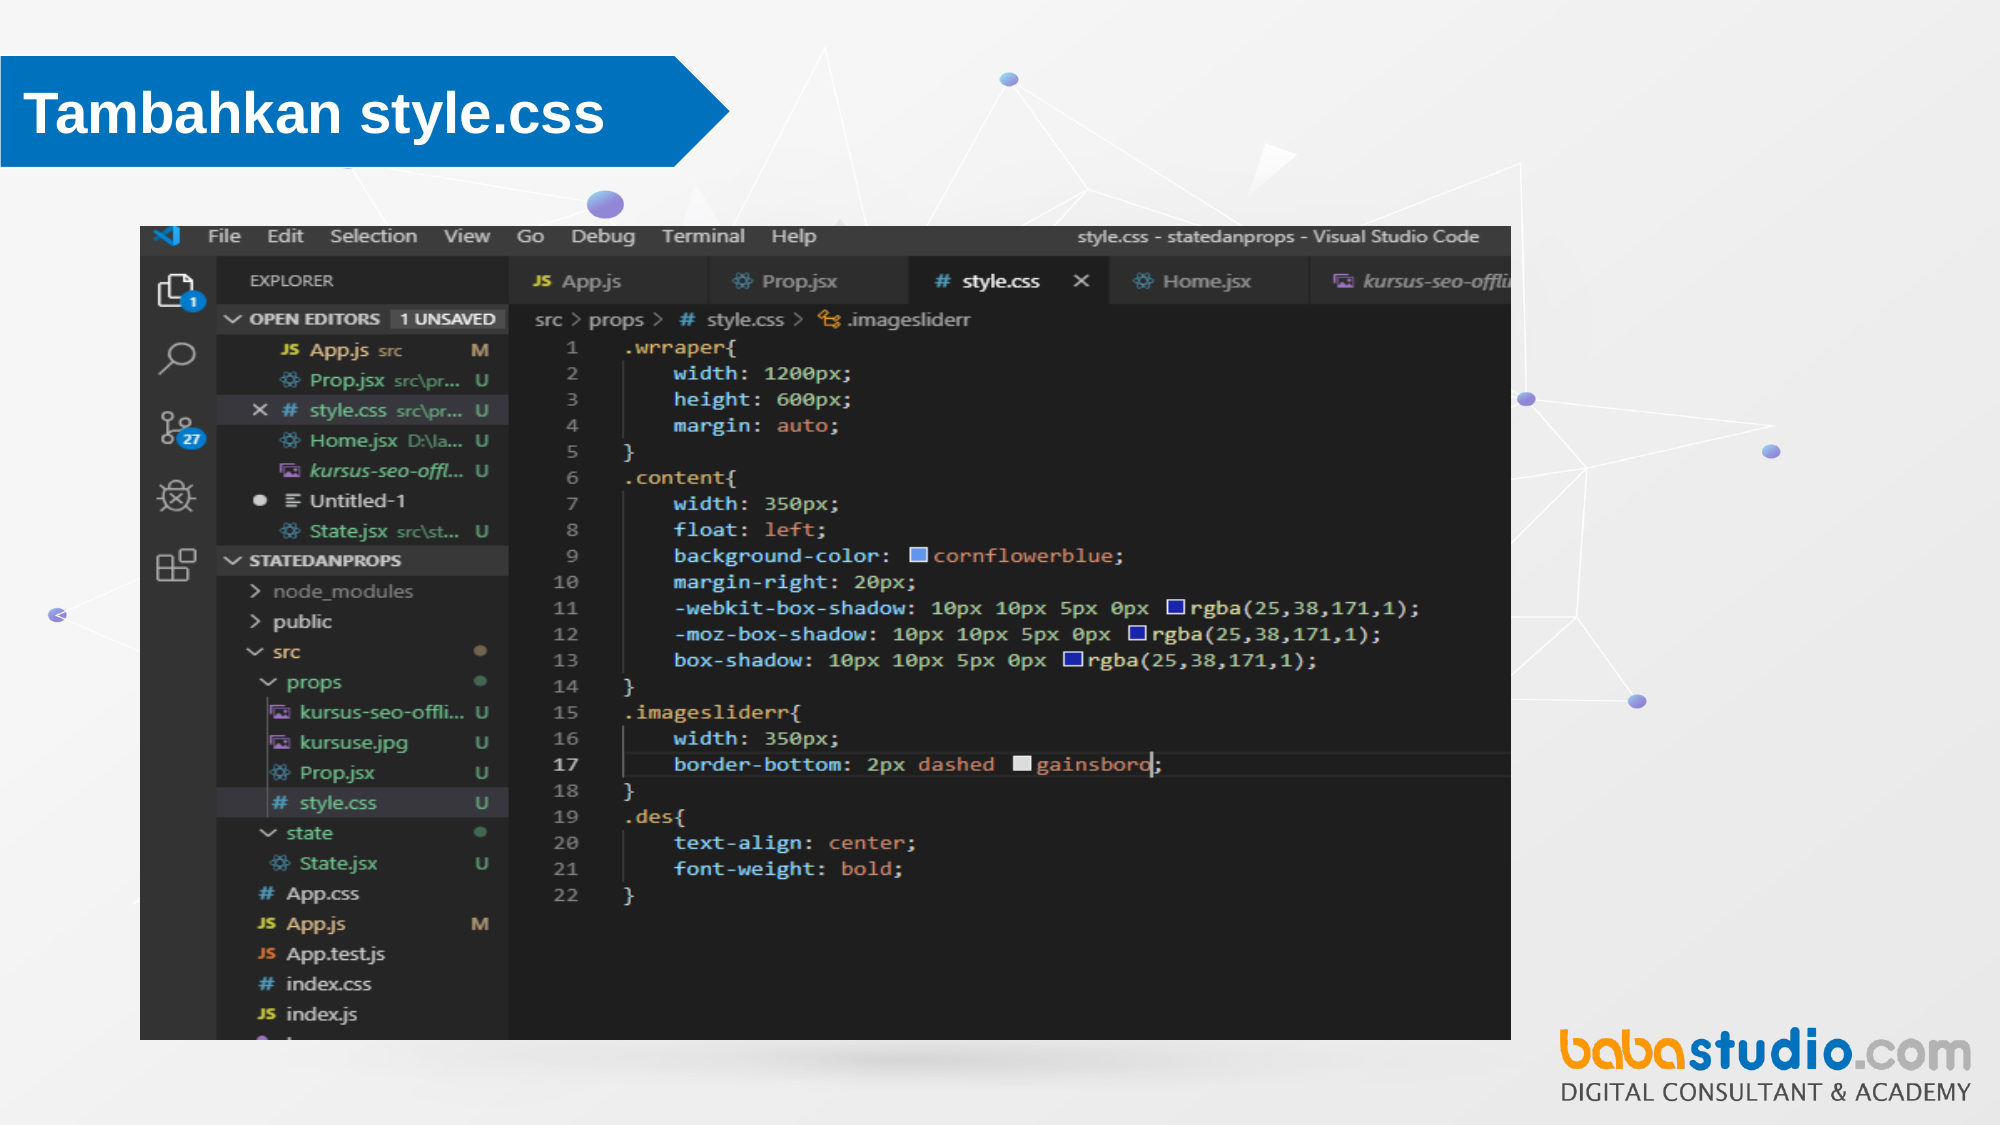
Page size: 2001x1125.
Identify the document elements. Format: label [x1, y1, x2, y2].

picture [140, 226, 1511, 1040]
text_box [0, 0, 2000, 1125]
text_box [0, 55, 731, 168]
